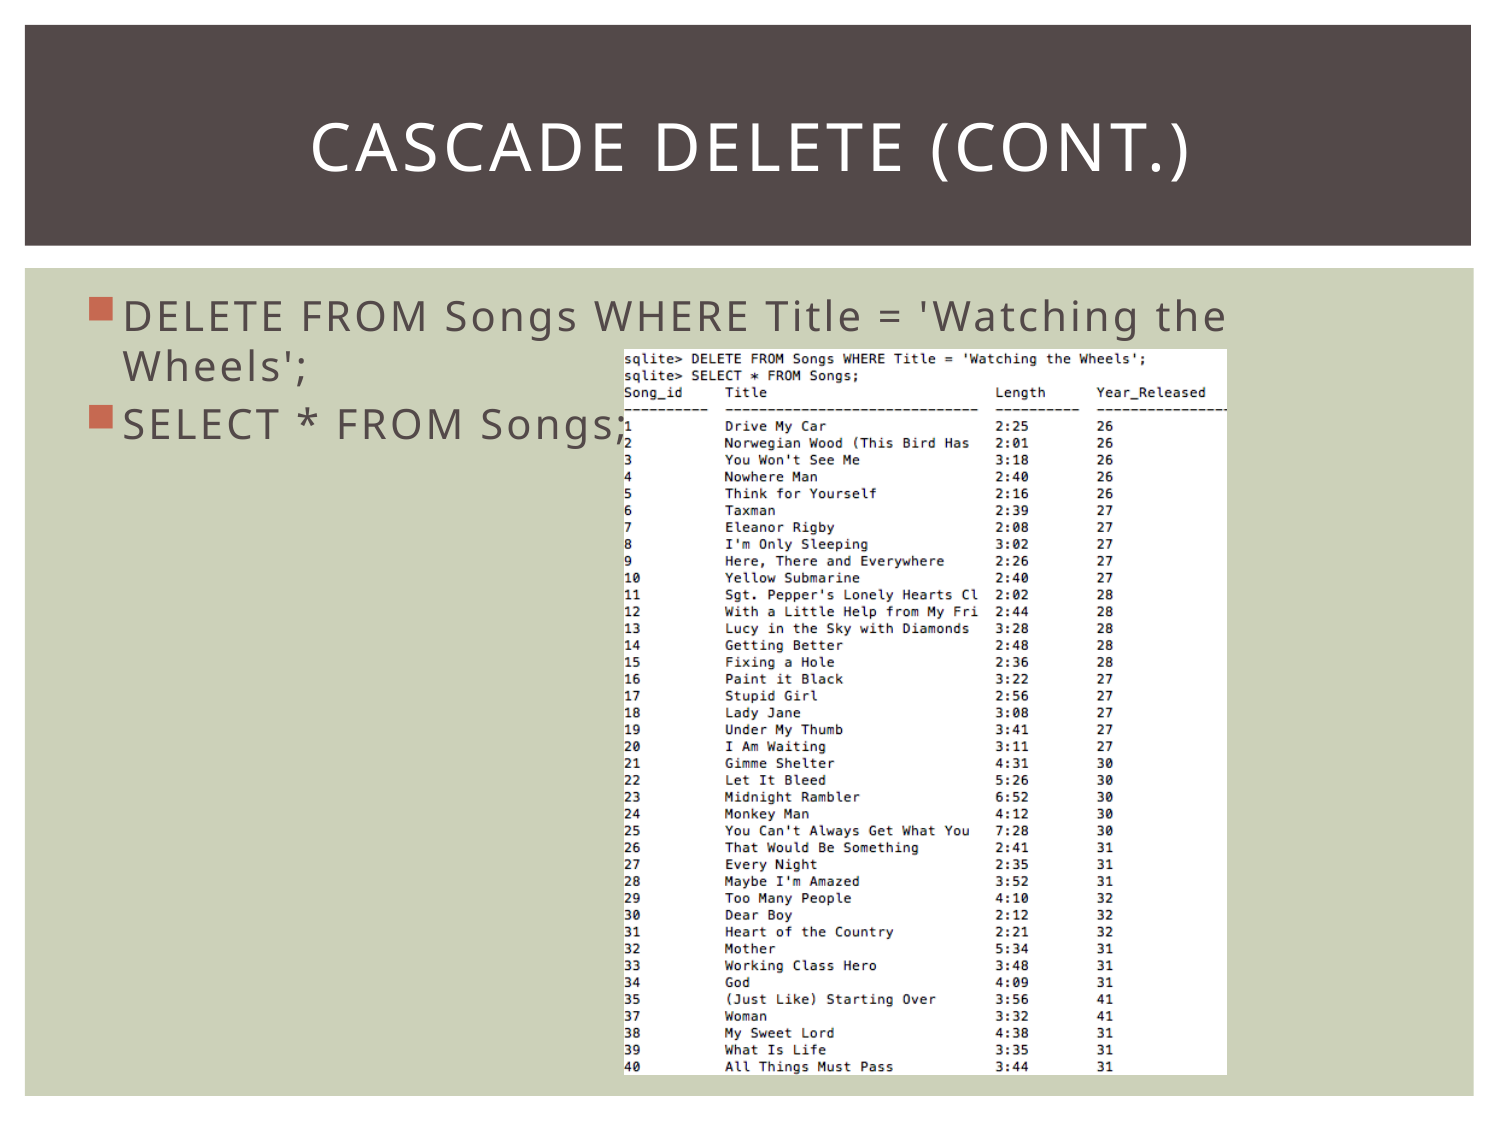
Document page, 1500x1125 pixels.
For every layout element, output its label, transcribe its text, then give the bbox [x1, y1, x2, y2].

list DELETE FROM Songs WHERE Title = 'Watching the Wheels'; SELECT * FROM Songs; [62, 281, 1442, 1005]
picture [624, 349, 1227, 1076]
title CASCADE DELETE (cont.) [62, 58, 1438, 232]
